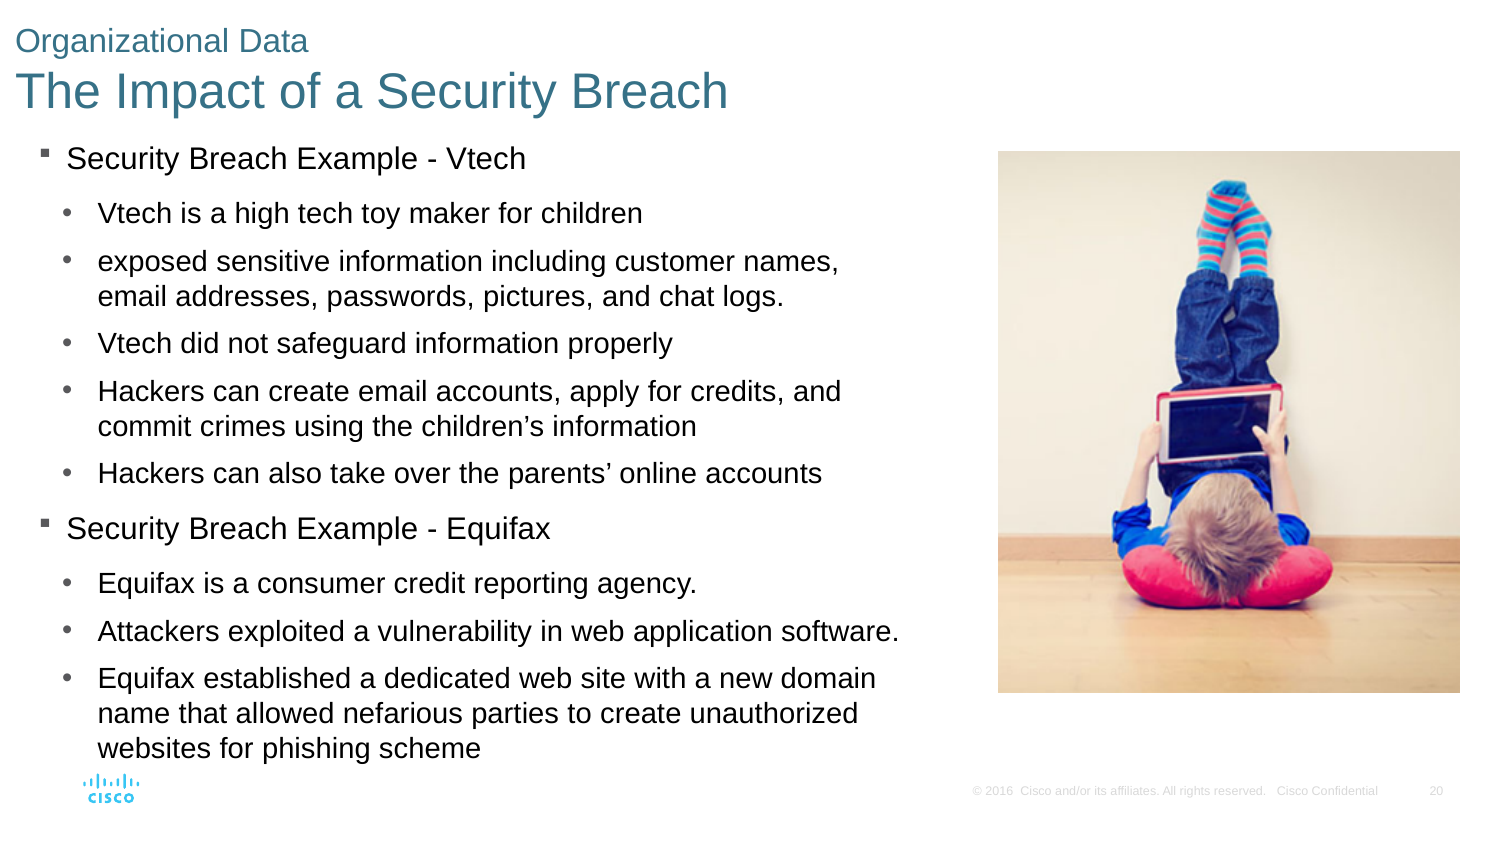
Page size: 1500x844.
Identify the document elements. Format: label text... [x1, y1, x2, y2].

list Security Breach Example - Vtech Vtech is a high tech toy maker for children exposed sensitive information including customer names, email addresses, passwords, pictures, and chat logs. Vtech did not safeguard information properly Hackers can create email accounts, apply for credits, and commit crimes using the children’s information Hackers can also take over the parents’ online accounts Security Breach Example - Equifax Equifax is a consumer credit reporting agency. Attackers exploited a vulnerability in web application software. Equifax established a dedicated web site with a new domain name that allowed nefarious parties to create unauthorized websites for phishing scheme [23, 131, 1476, 813]
picture [998, 151, 1460, 693]
title Organizational Data The Impact of a Security Breach [0, 6, 1500, 131]
